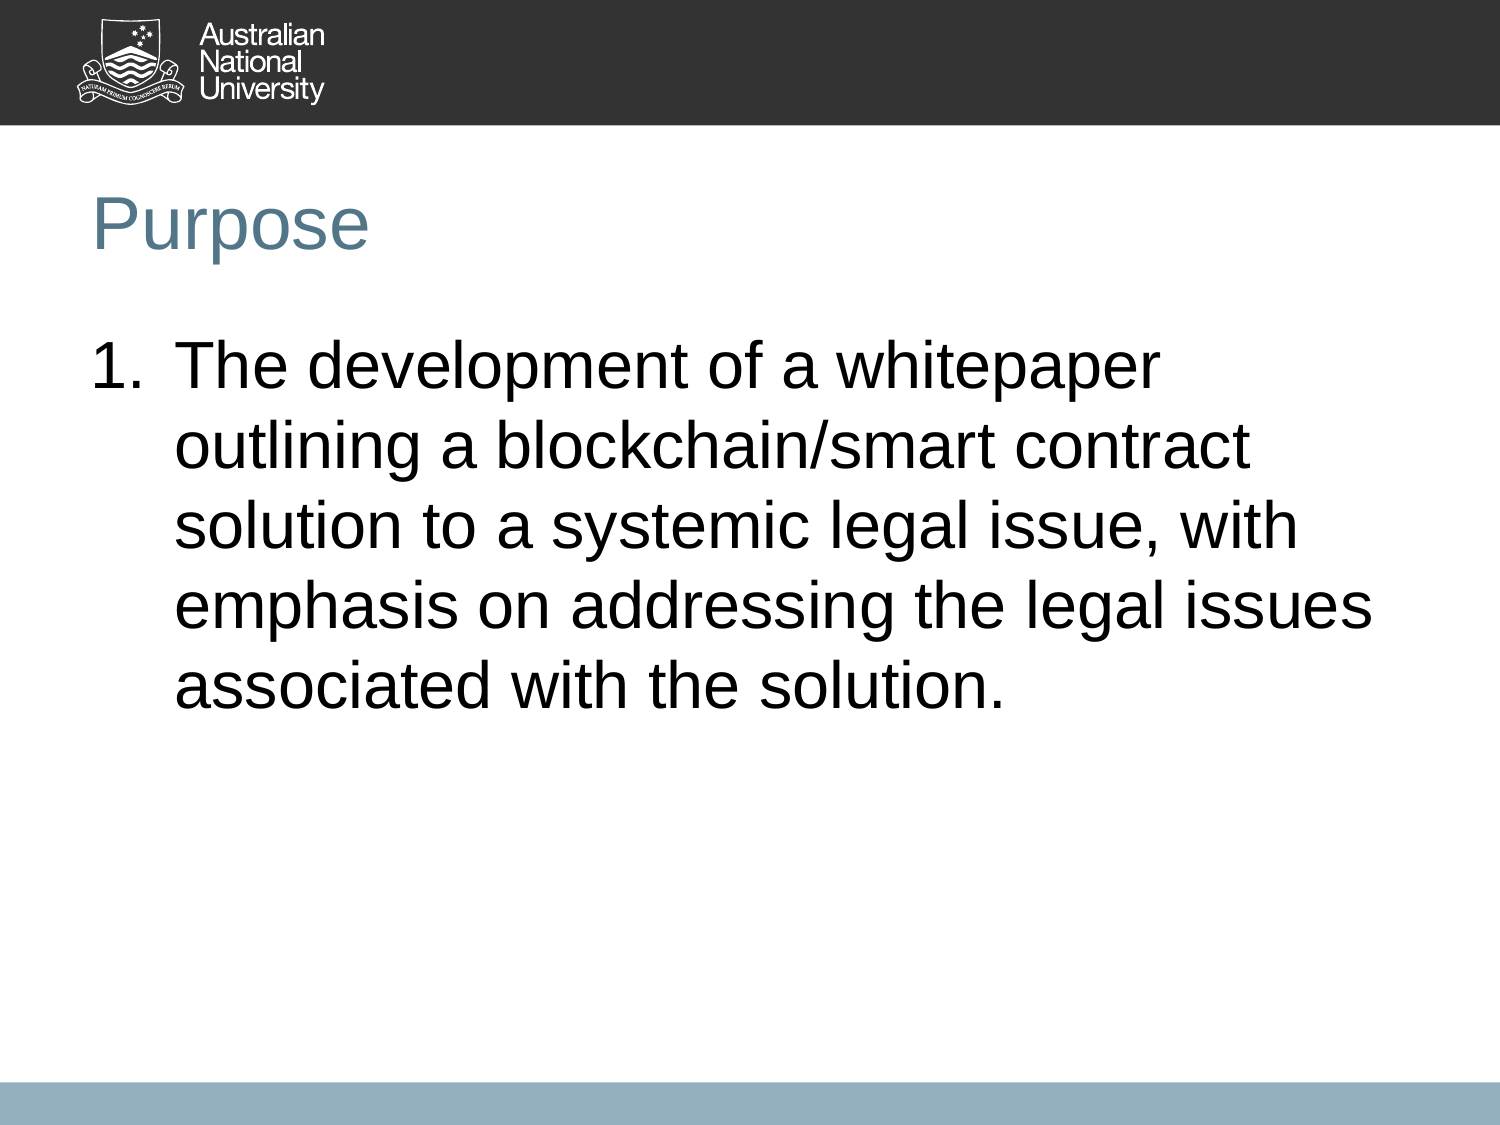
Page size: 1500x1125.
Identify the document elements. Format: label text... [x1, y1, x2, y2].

title Purpose [76, 125, 1427, 313]
list The development of a whitepaper outlining a blockchain/smart contract solution to a systemic legal issue, with emphasis on addressing the legal issues associated with the solution. [75, 314, 1425, 1005]
